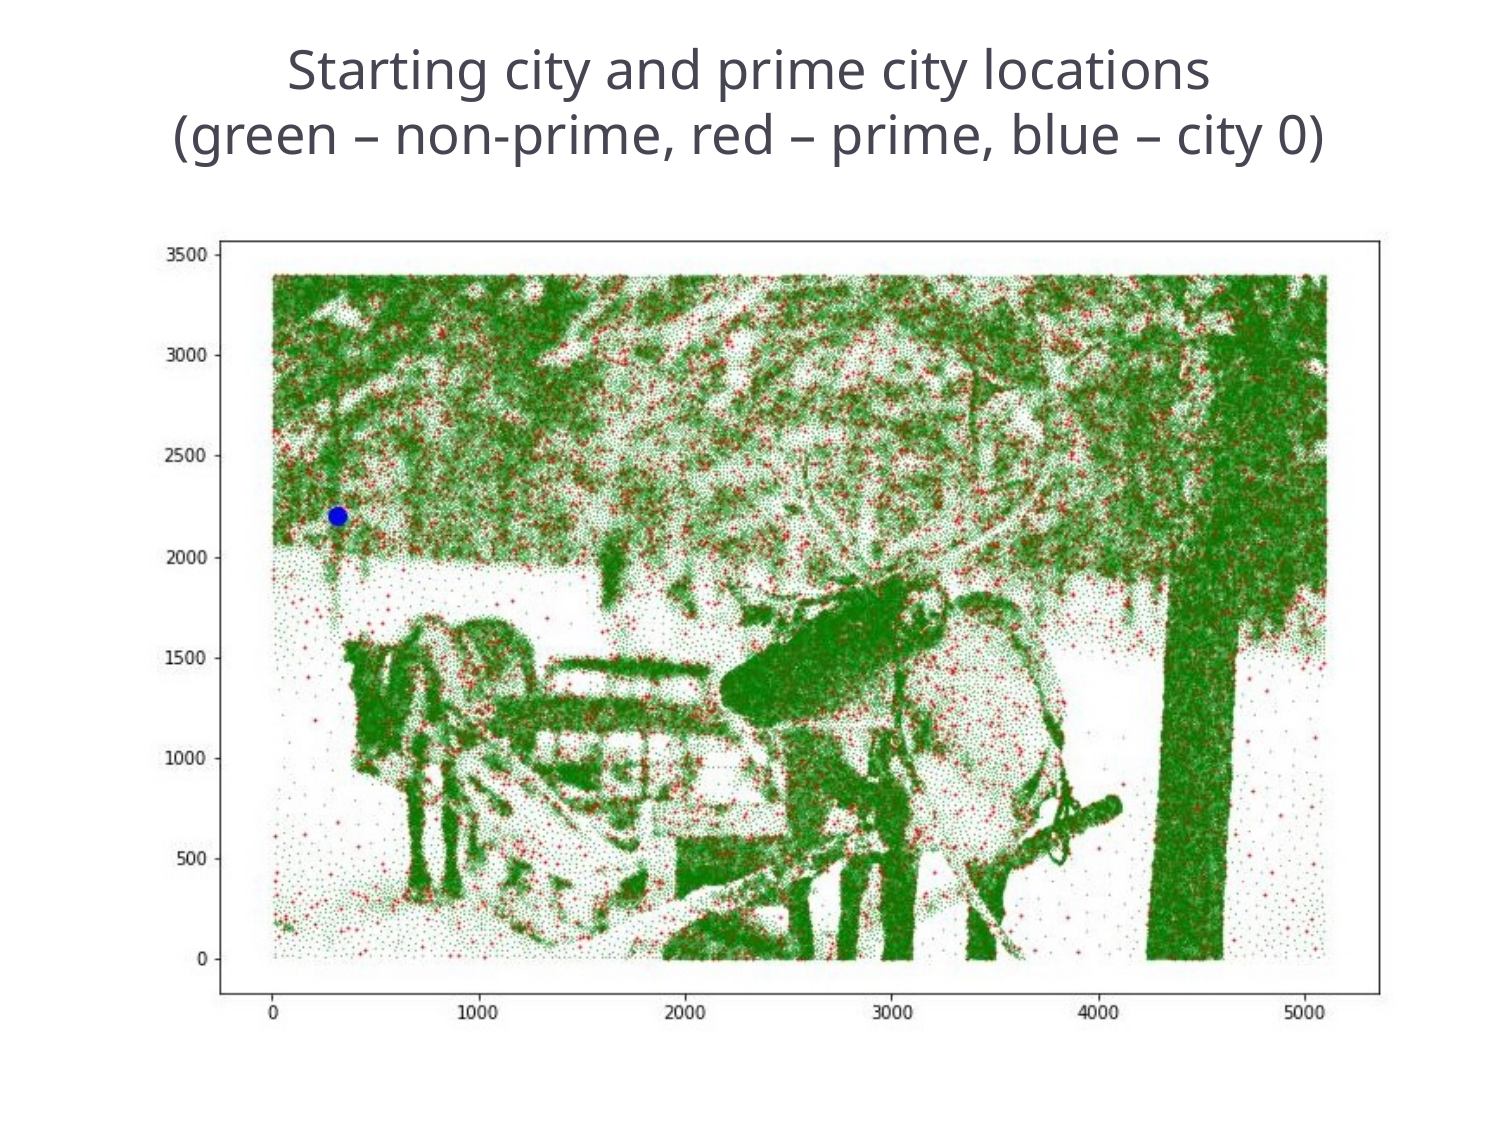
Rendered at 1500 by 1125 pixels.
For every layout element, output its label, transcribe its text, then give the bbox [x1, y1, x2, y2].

title Starting city and prime city locations (green – non-prime, red – prime, blue – city 0) [75, 60, 1425, 173]
picture [135, 201, 1424, 1036]
